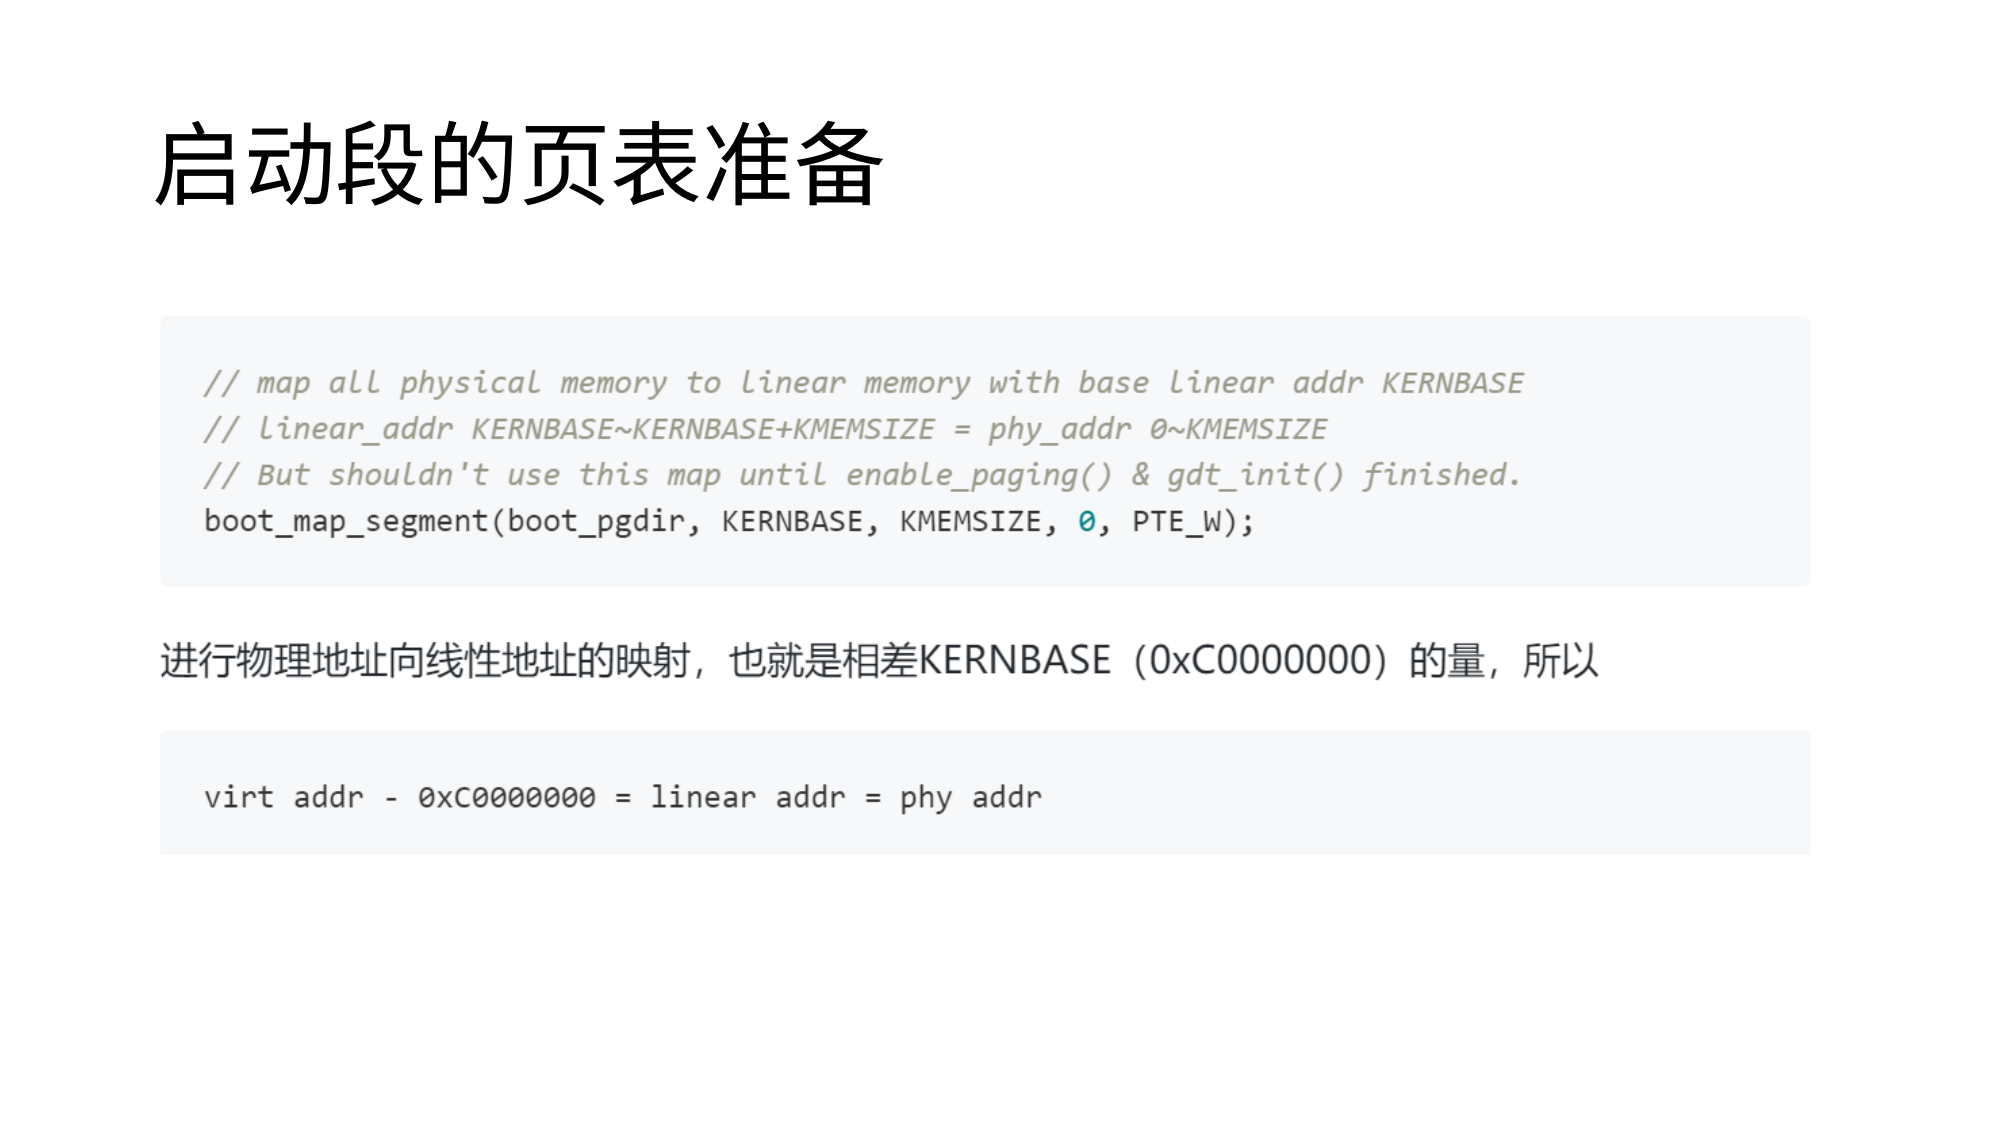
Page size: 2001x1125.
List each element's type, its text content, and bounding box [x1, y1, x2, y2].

title 启动段的页表准备 [137, 59, 1863, 278]
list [112, 301, 1838, 855]
